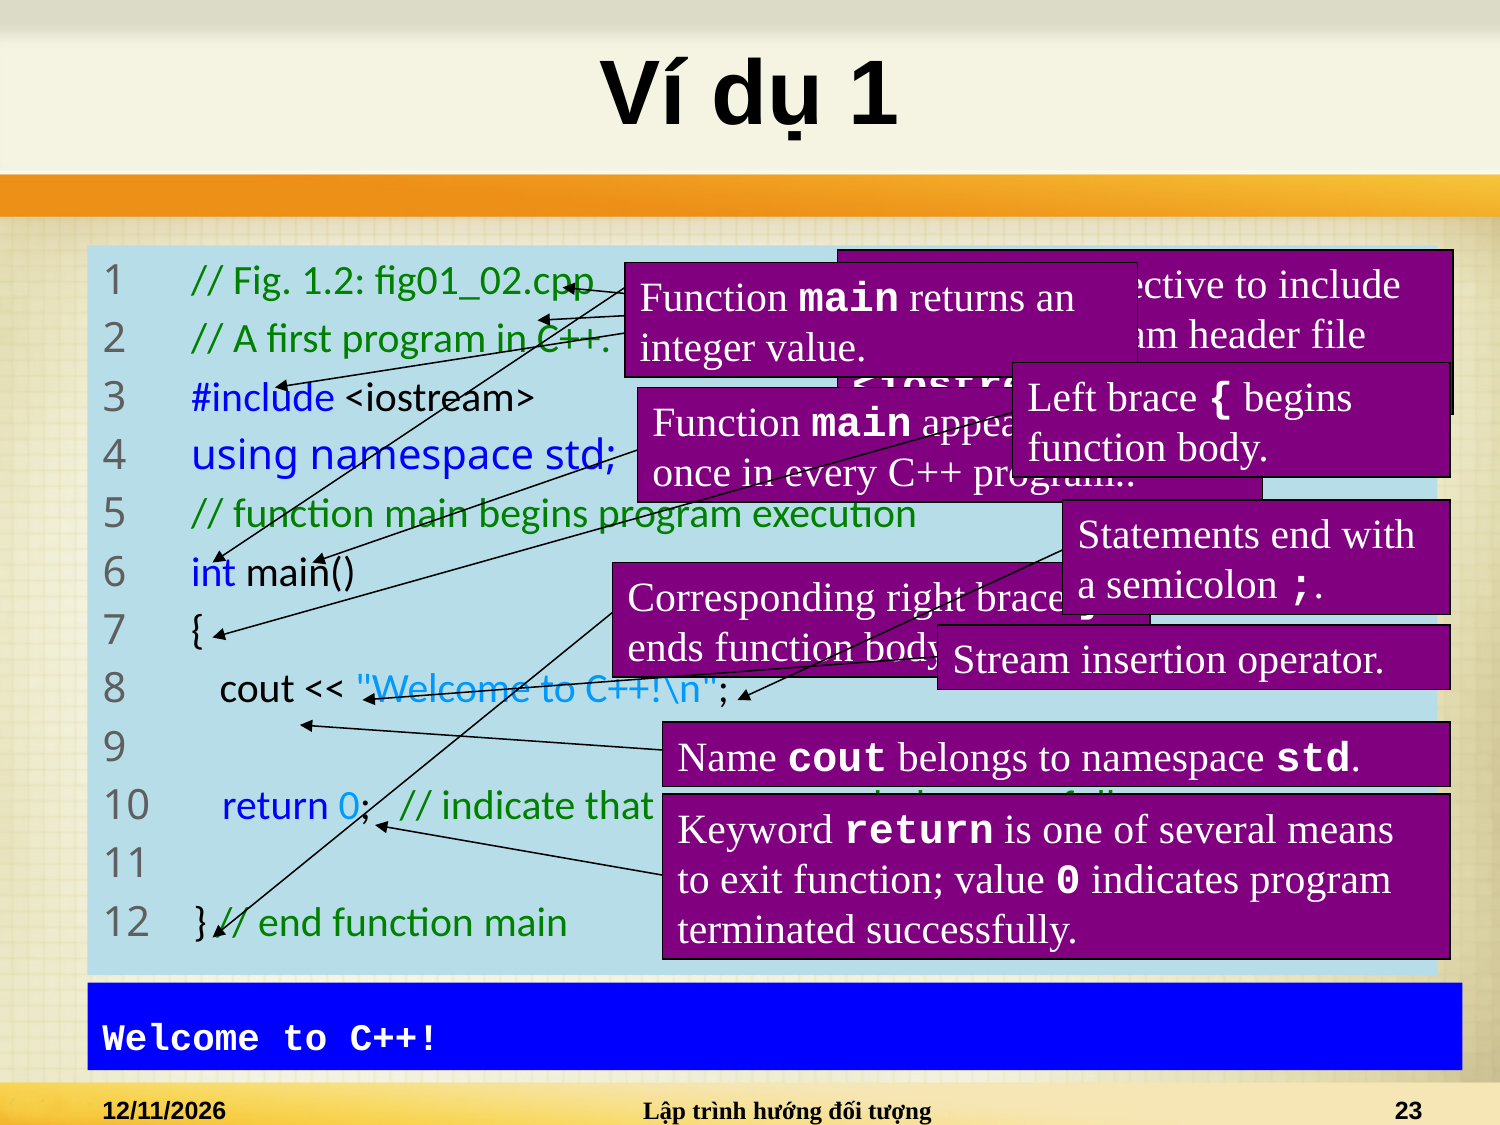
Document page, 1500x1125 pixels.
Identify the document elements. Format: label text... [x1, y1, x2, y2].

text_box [374, 793, 1451, 963]
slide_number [87, 1087, 438, 1125]
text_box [212, 262, 1138, 361]
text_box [274, 249, 1454, 367]
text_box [737, 499, 1451, 624]
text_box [299, 721, 1451, 788]
picture [0, 175, 1500, 1125]
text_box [212, 562, 1151, 938]
text_box Welcome to C++! [87, 982, 1463, 1071]
slide_number 23 [1087, 1087, 1438, 1125]
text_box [212, 362, 1451, 561]
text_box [362, 624, 1451, 701]
text_box 1 // Fig. 1.2: fig01_02.cpp 2 // A first program in C++. 3 #include <iostream> 4 using namespace std; 5 // function main begins program execution 6 int main() 7 { 8 cout << "Welcome to C++!\n"; 9 10 return 0; // indicate that program ended successfully 11 12 } // end function main [87, 245, 1438, 975]
title Ví dụ 1 [0, 0, 1500, 175]
footer Lập trình hướng đối tượng [549, 1087, 1025, 1125]
